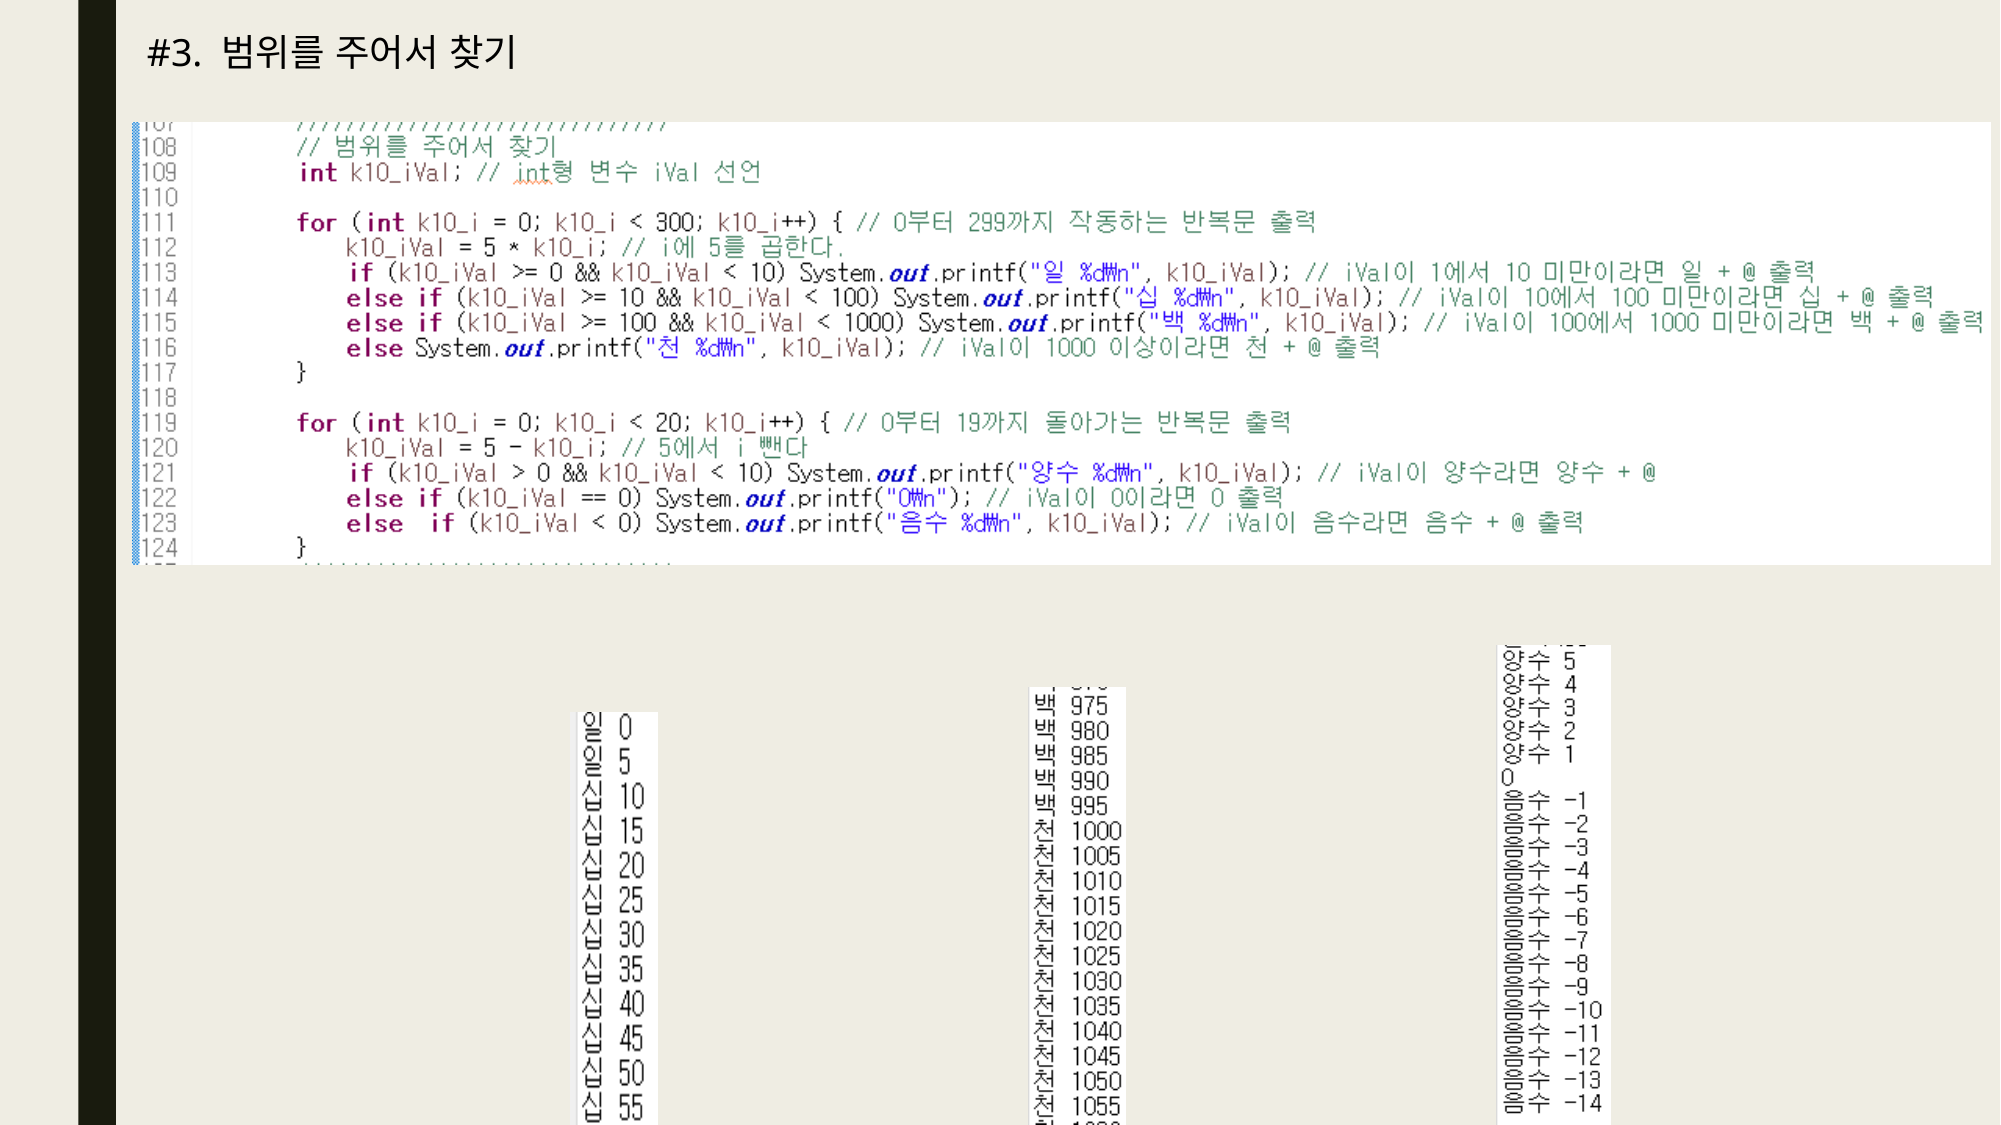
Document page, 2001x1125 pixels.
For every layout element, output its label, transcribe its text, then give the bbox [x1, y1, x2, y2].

picture [569, 712, 658, 1125]
text_box #3. 범위를 주어서 찾기 [132, 21, 1029, 82]
picture [132, 122, 1991, 565]
picture [1496, 645, 1611, 1125]
picture [1028, 687, 1126, 1125]
